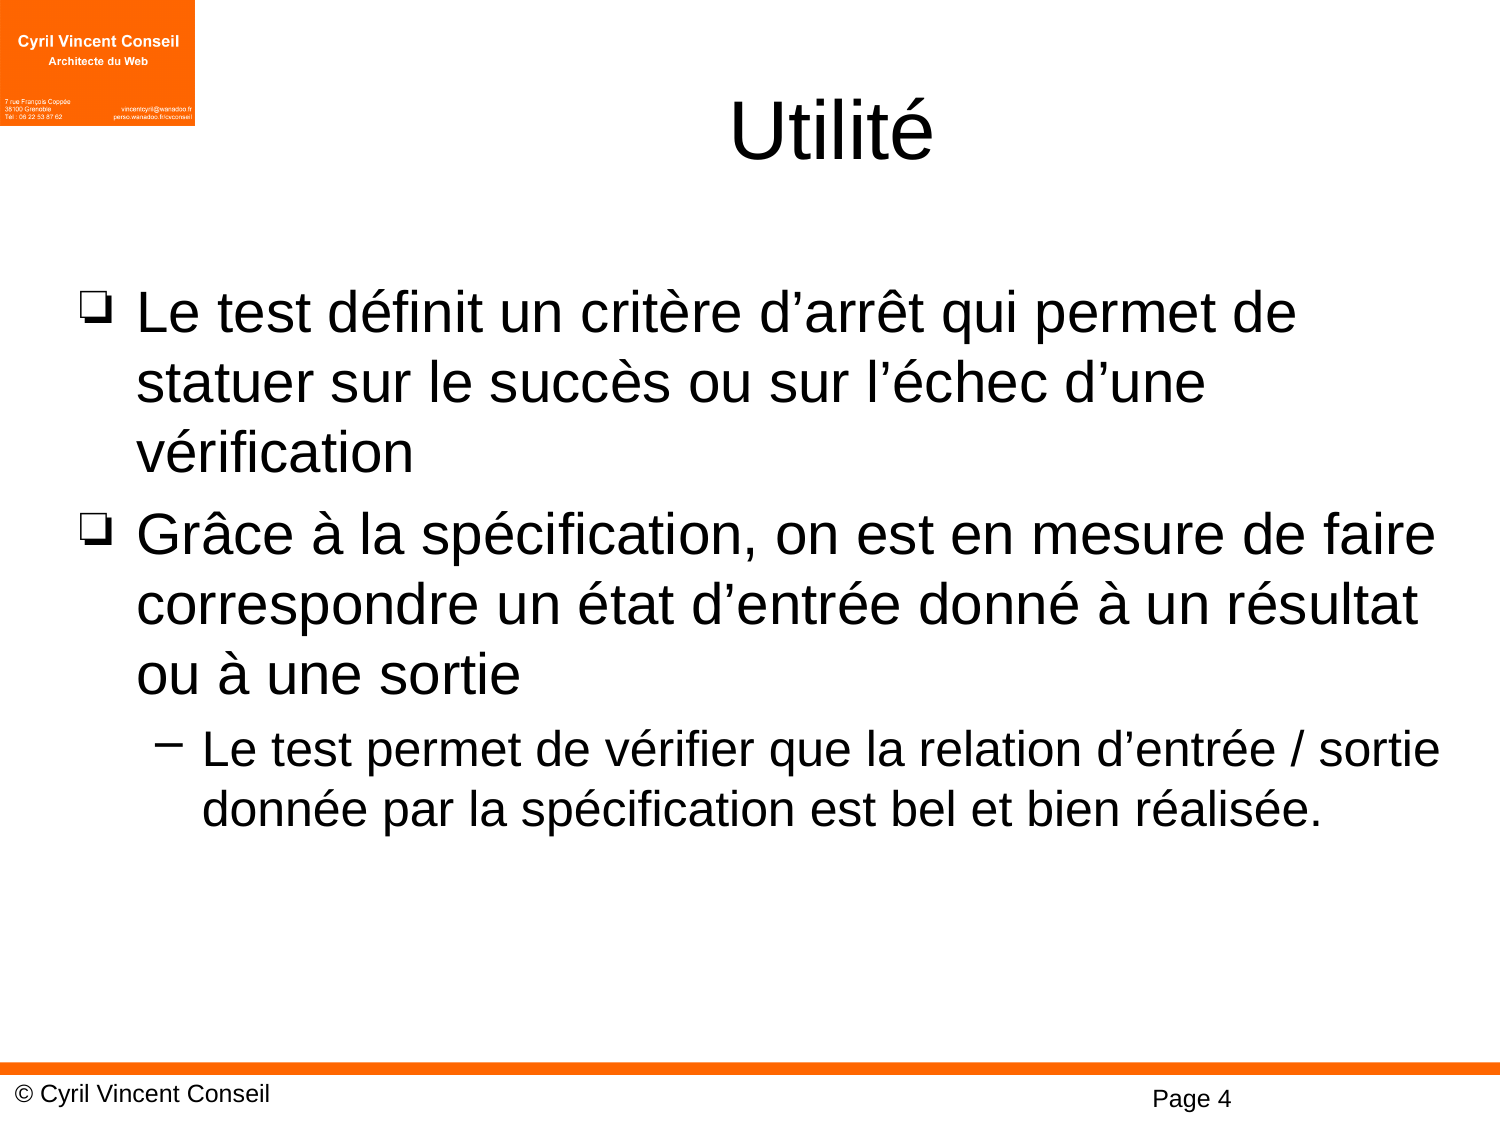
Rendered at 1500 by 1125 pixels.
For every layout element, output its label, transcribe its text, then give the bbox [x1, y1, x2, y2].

title Utilité [194, 32, 1470, 220]
list Le test définit un critère d’arrêt qui permet de statuer sur le succès ou sur l’échec d’une vérification Grâce à la spécification, on est en mesure de faire correspondre un état d’entrée donné à un résultat ou à une sortie Le test permet de vérifier que la relation d’entrée / sortie donnée par la spécification est bel et bien réalisée. [64, 267, 1470, 943]
picture [0, 0, 195, 126]
